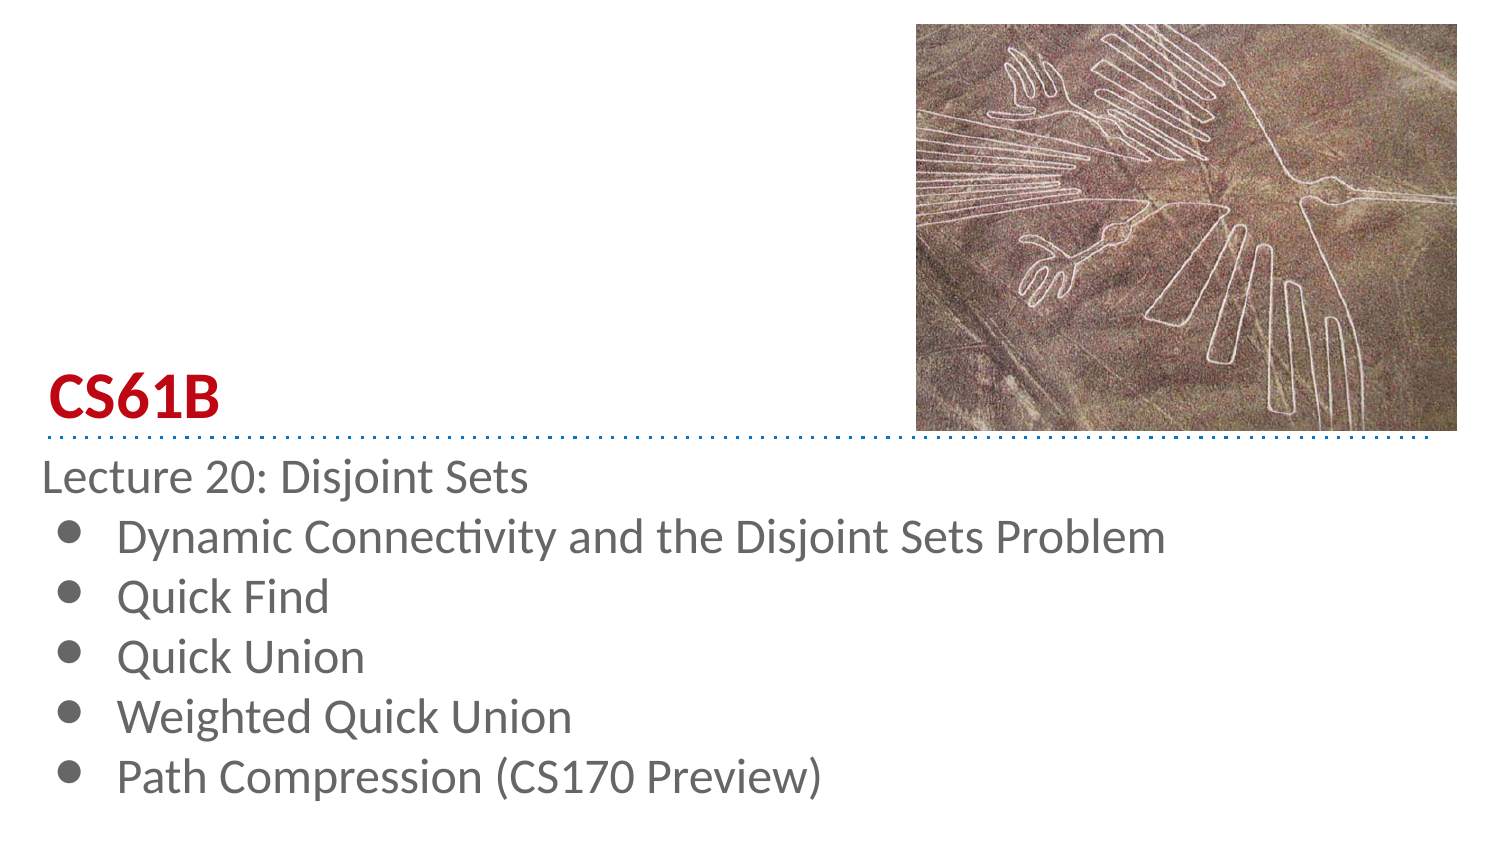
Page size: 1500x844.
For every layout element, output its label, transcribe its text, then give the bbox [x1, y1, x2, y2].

title CS61B [34, 318, 889, 428]
picture [915, 24, 1458, 431]
subtitle Lecture 20: Disjoint Sets Dynamic Connectivity and the Disjoint Sets Problem Quick Find Quick Union Weighted Quick Union Path Compression (CS170 Preview) [26, 428, 1482, 835]
